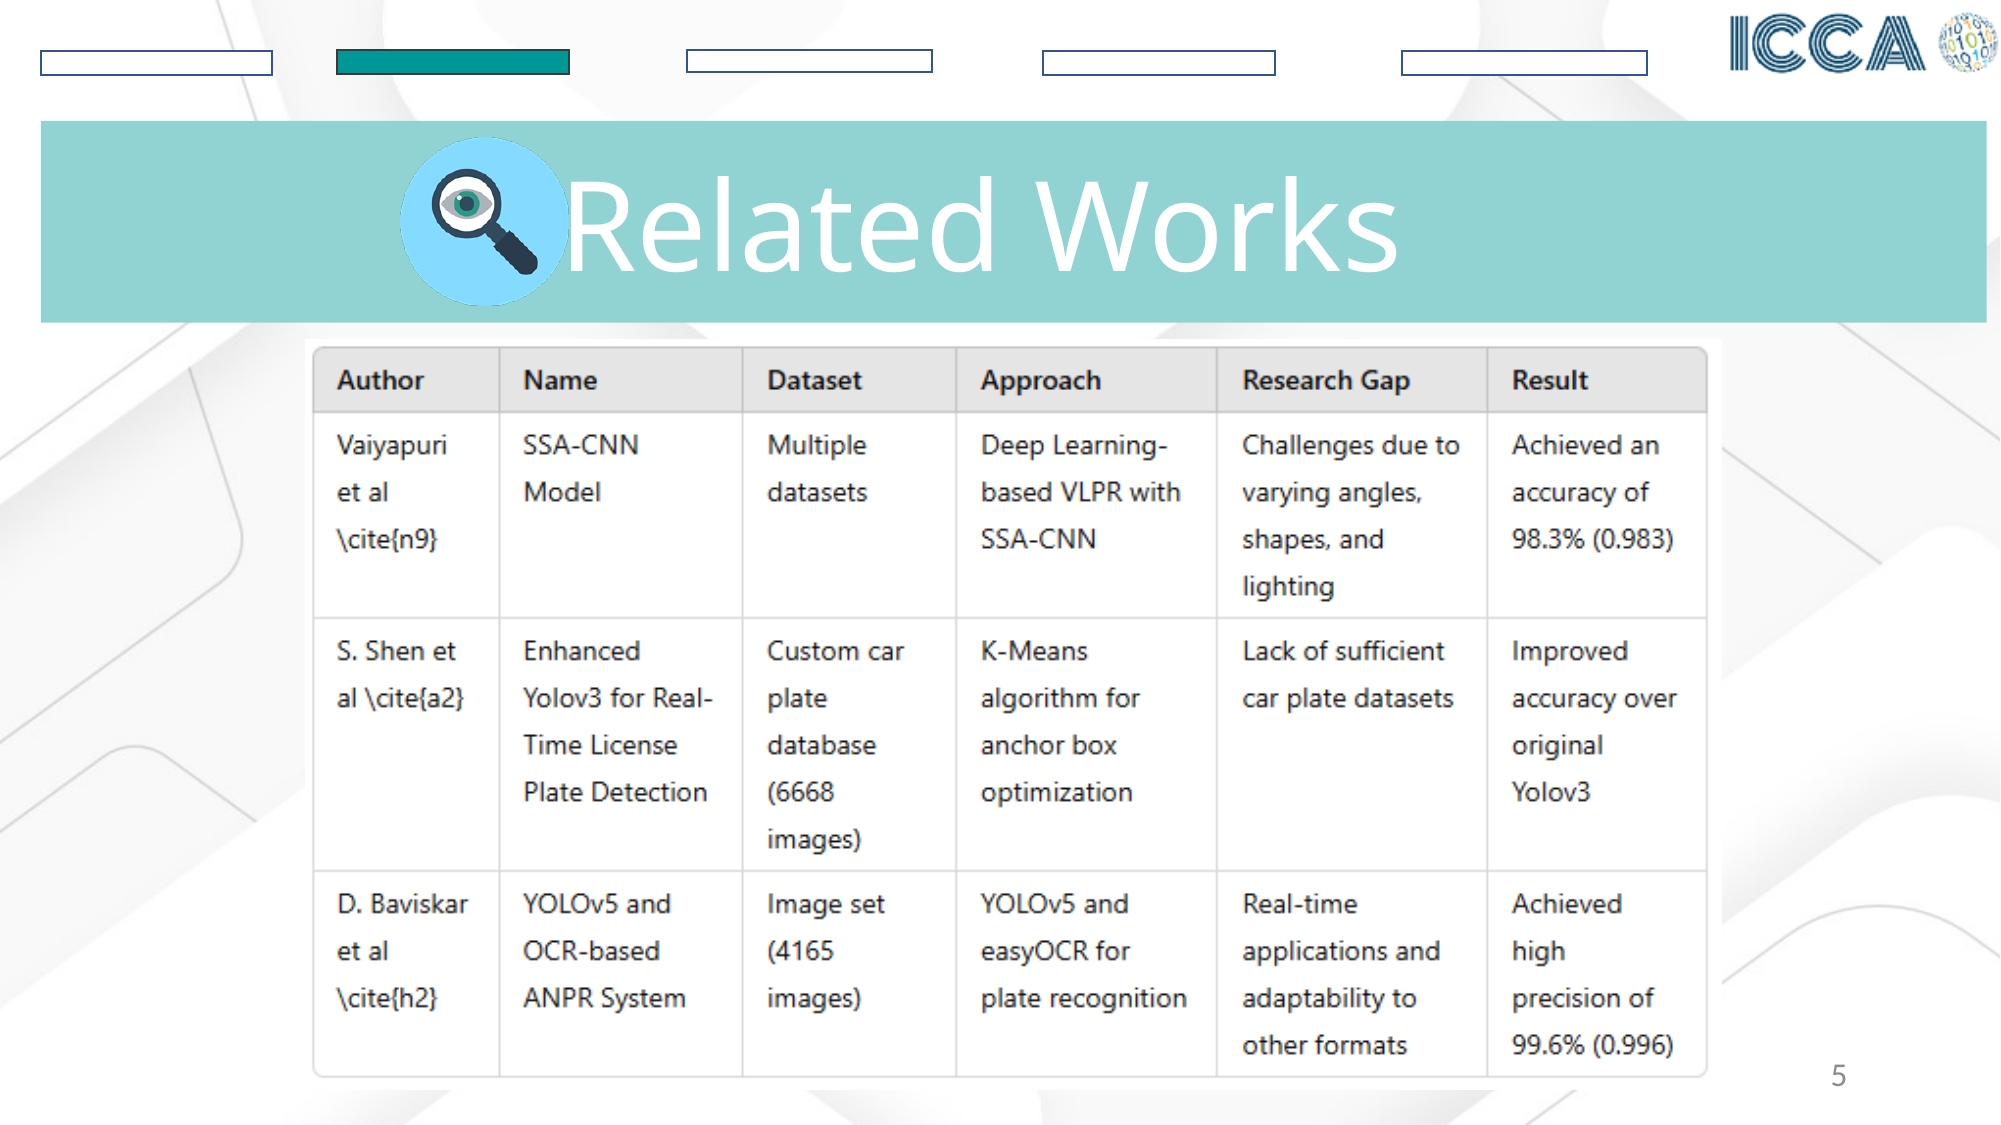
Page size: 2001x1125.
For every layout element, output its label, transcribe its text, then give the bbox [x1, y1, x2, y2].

text_box [686, 49, 933, 73]
text_box [1401, 50, 1648, 76]
text_box [1042, 50, 1276, 76]
picture [0, 0, 2001, 1125]
text_box [40, 50, 273, 76]
slide_number 5 [1412, 1042, 1863, 1103]
text_box Related Works [40, 120, 1988, 324]
text_box [336, 49, 570, 75]
